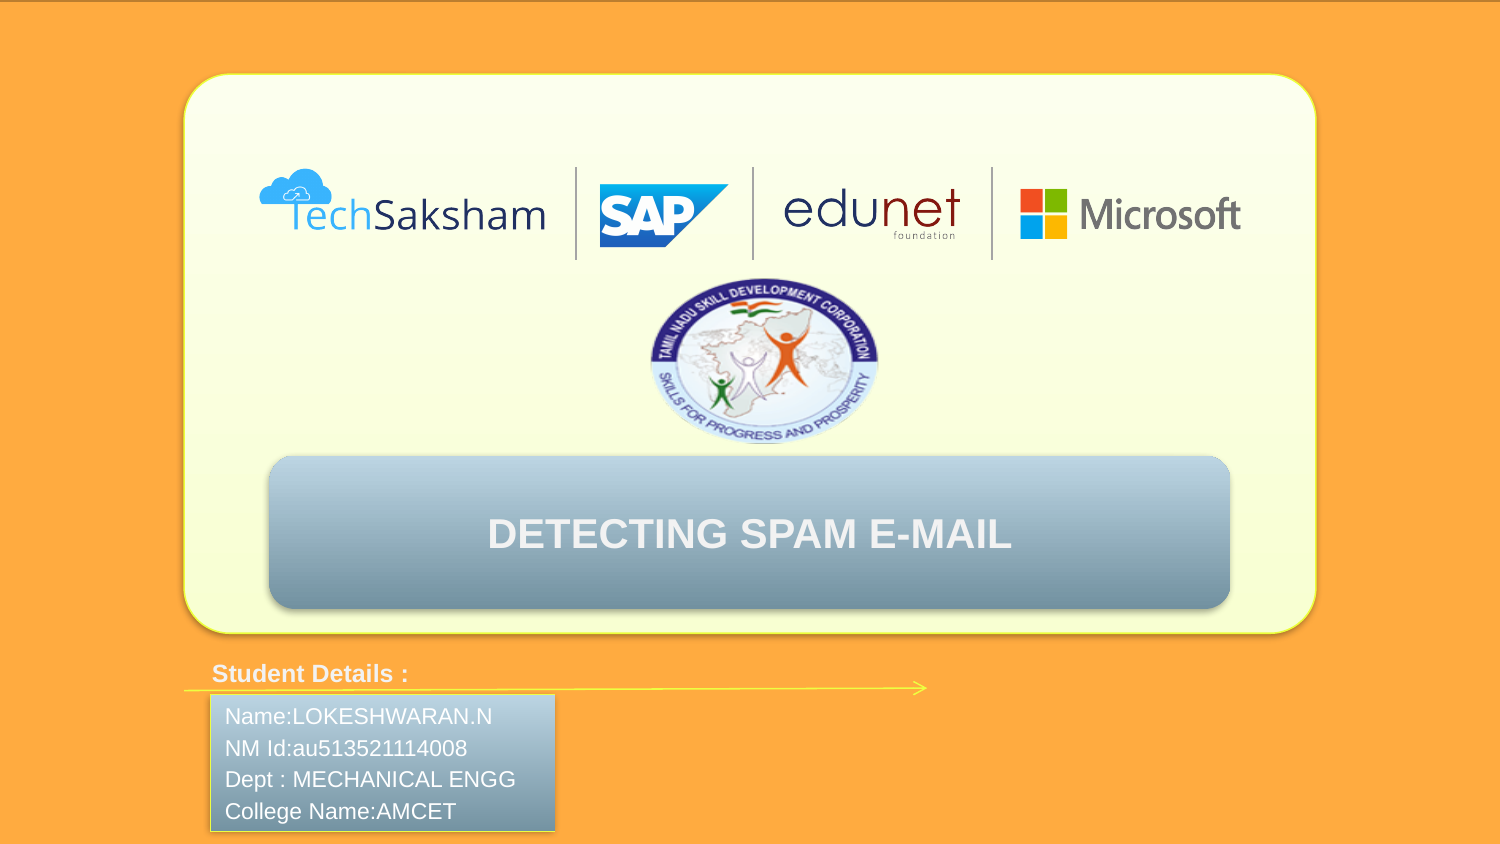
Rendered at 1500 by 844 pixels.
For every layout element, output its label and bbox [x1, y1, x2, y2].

text_box [0, 0, 1500, 844]
picture [645, 273, 883, 447]
text_box [183, 687, 928, 691]
text_box [253, 160, 1247, 260]
